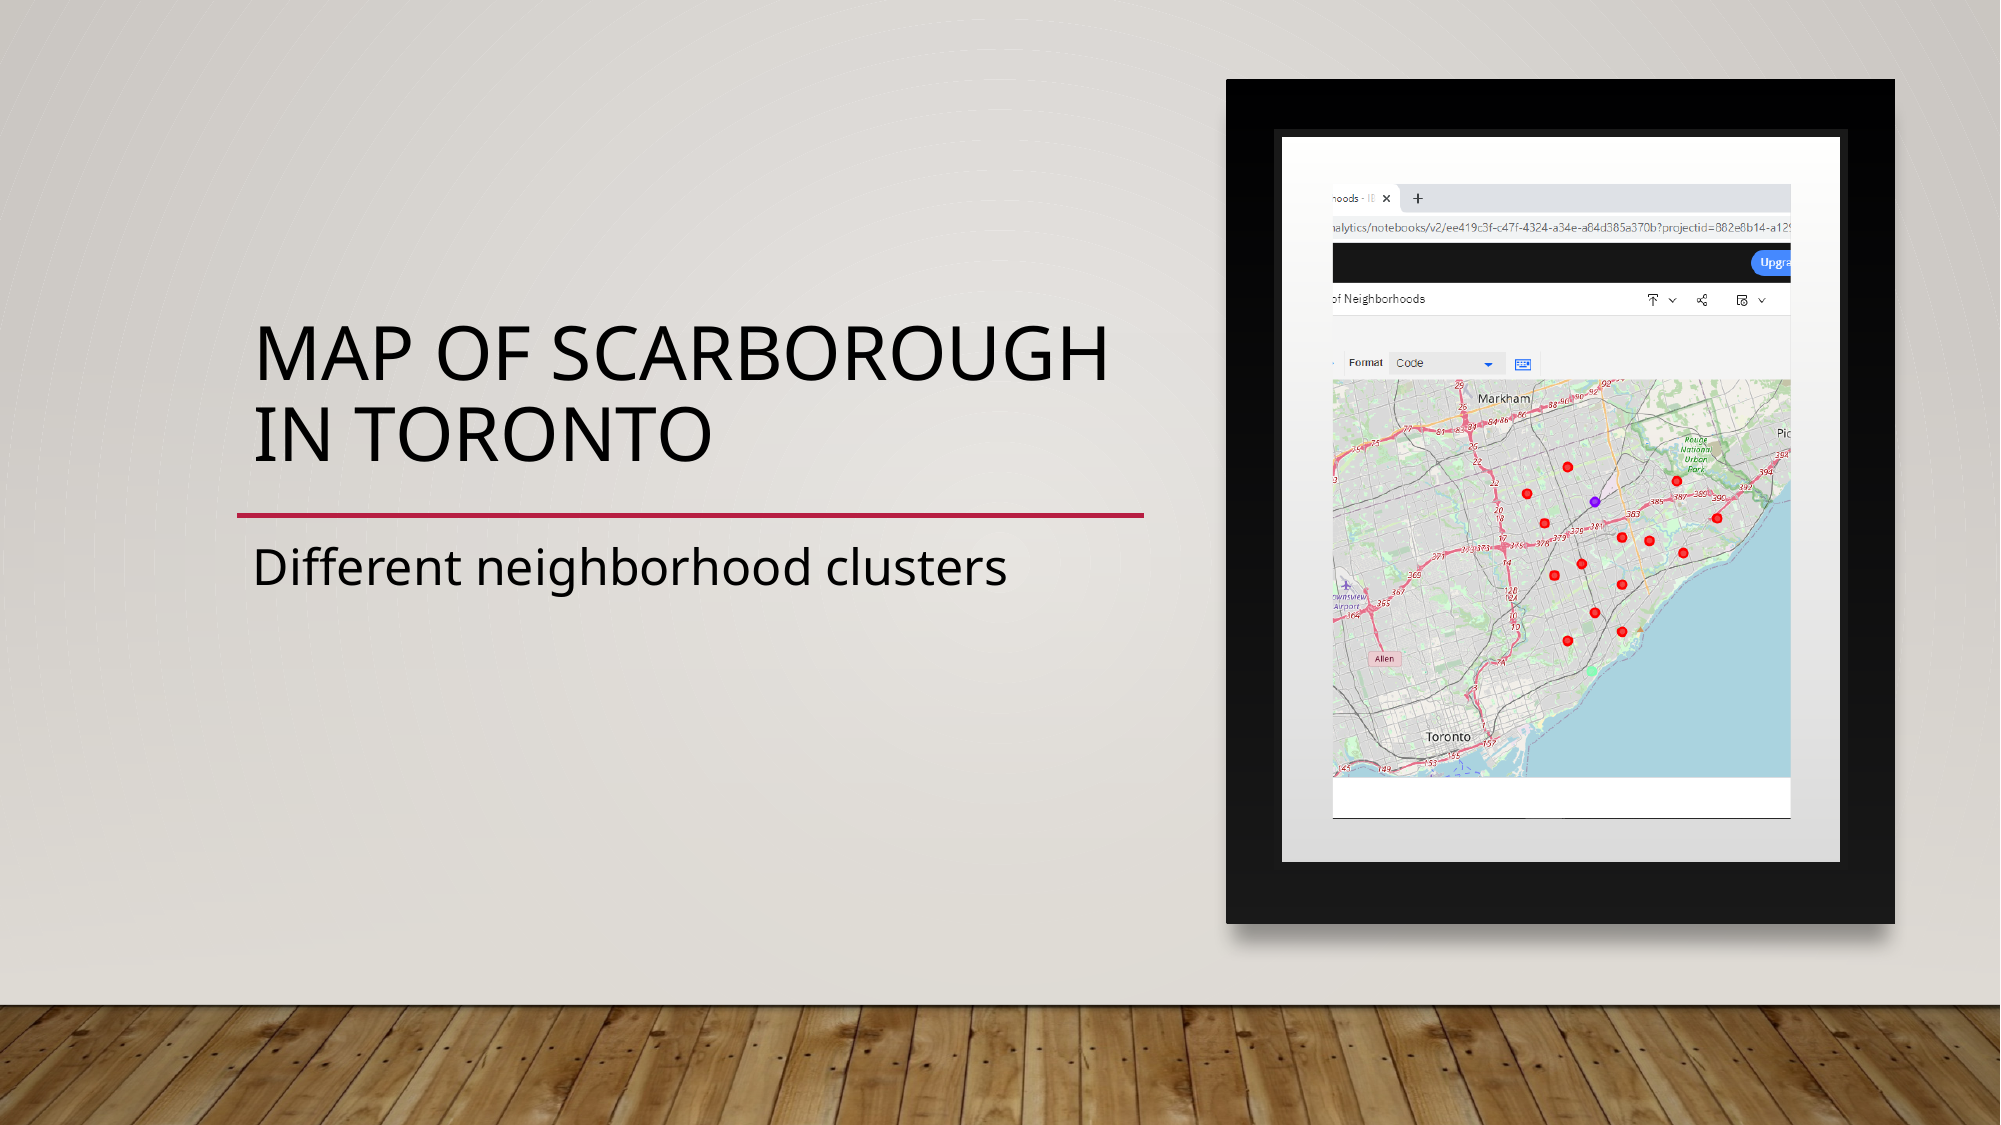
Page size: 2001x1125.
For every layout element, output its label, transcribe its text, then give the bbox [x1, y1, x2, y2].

list Different neighborhood clusters [237, 516, 1145, 845]
picture [1332, 183, 1791, 819]
title Map of Scarborough in Toronto [238, 185, 1146, 486]
picture [0, 1005, 2000, 1125]
